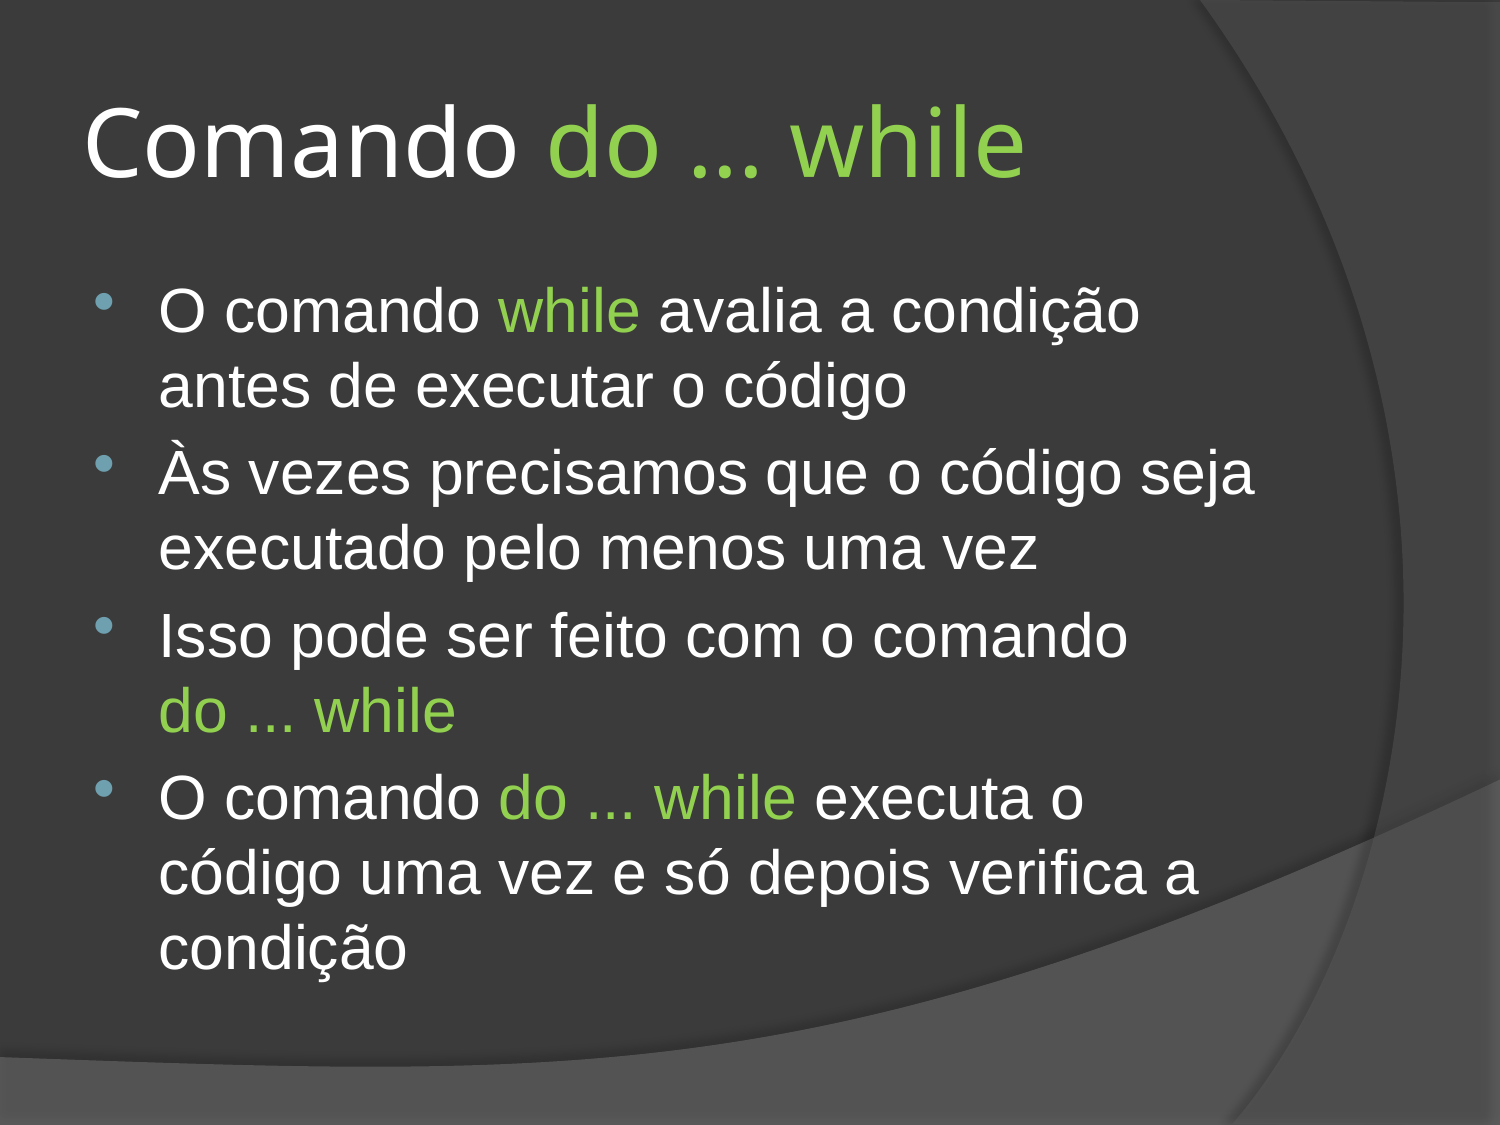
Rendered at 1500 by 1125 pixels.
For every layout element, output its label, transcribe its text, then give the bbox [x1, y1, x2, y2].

list O comando while avalia a condição antes de executar o código Às vezes precisamos que o código seja executado pelo menos uma vez Isso pode ser feito com o comando do ... while O comando do ... while executa o código uma vez e só depois verifica a condição [75, 262, 1300, 1005]
title Comando do ... while [75, 45, 1300, 233]
